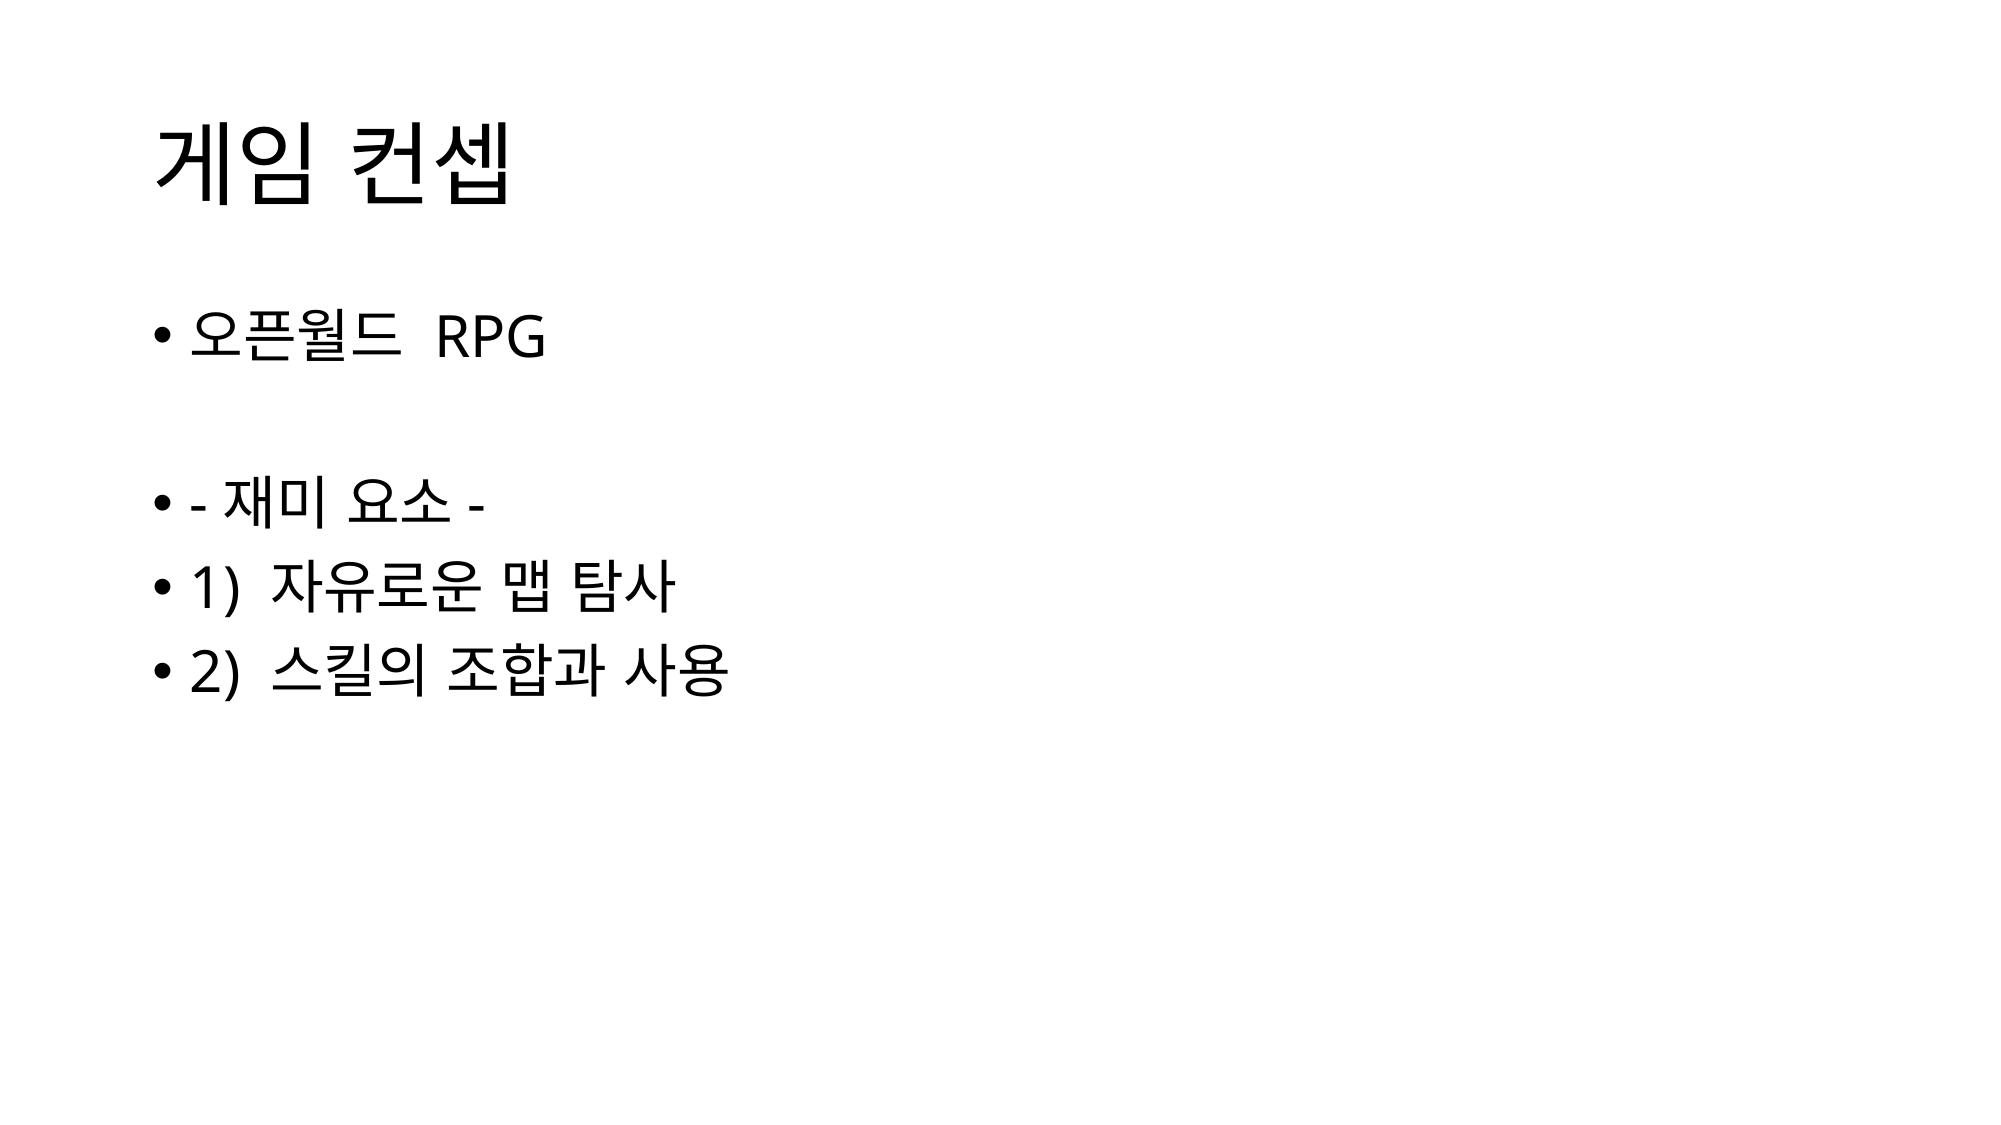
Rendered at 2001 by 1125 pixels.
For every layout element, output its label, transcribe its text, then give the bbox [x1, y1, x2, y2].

title 게임 컨셉 [137, 59, 1863, 278]
list 오픈월드 RPG -재미 요소- 1) 자유로운 맵 탐사 2) 스킬의 조합과 사용 [137, 299, 1863, 1014]
